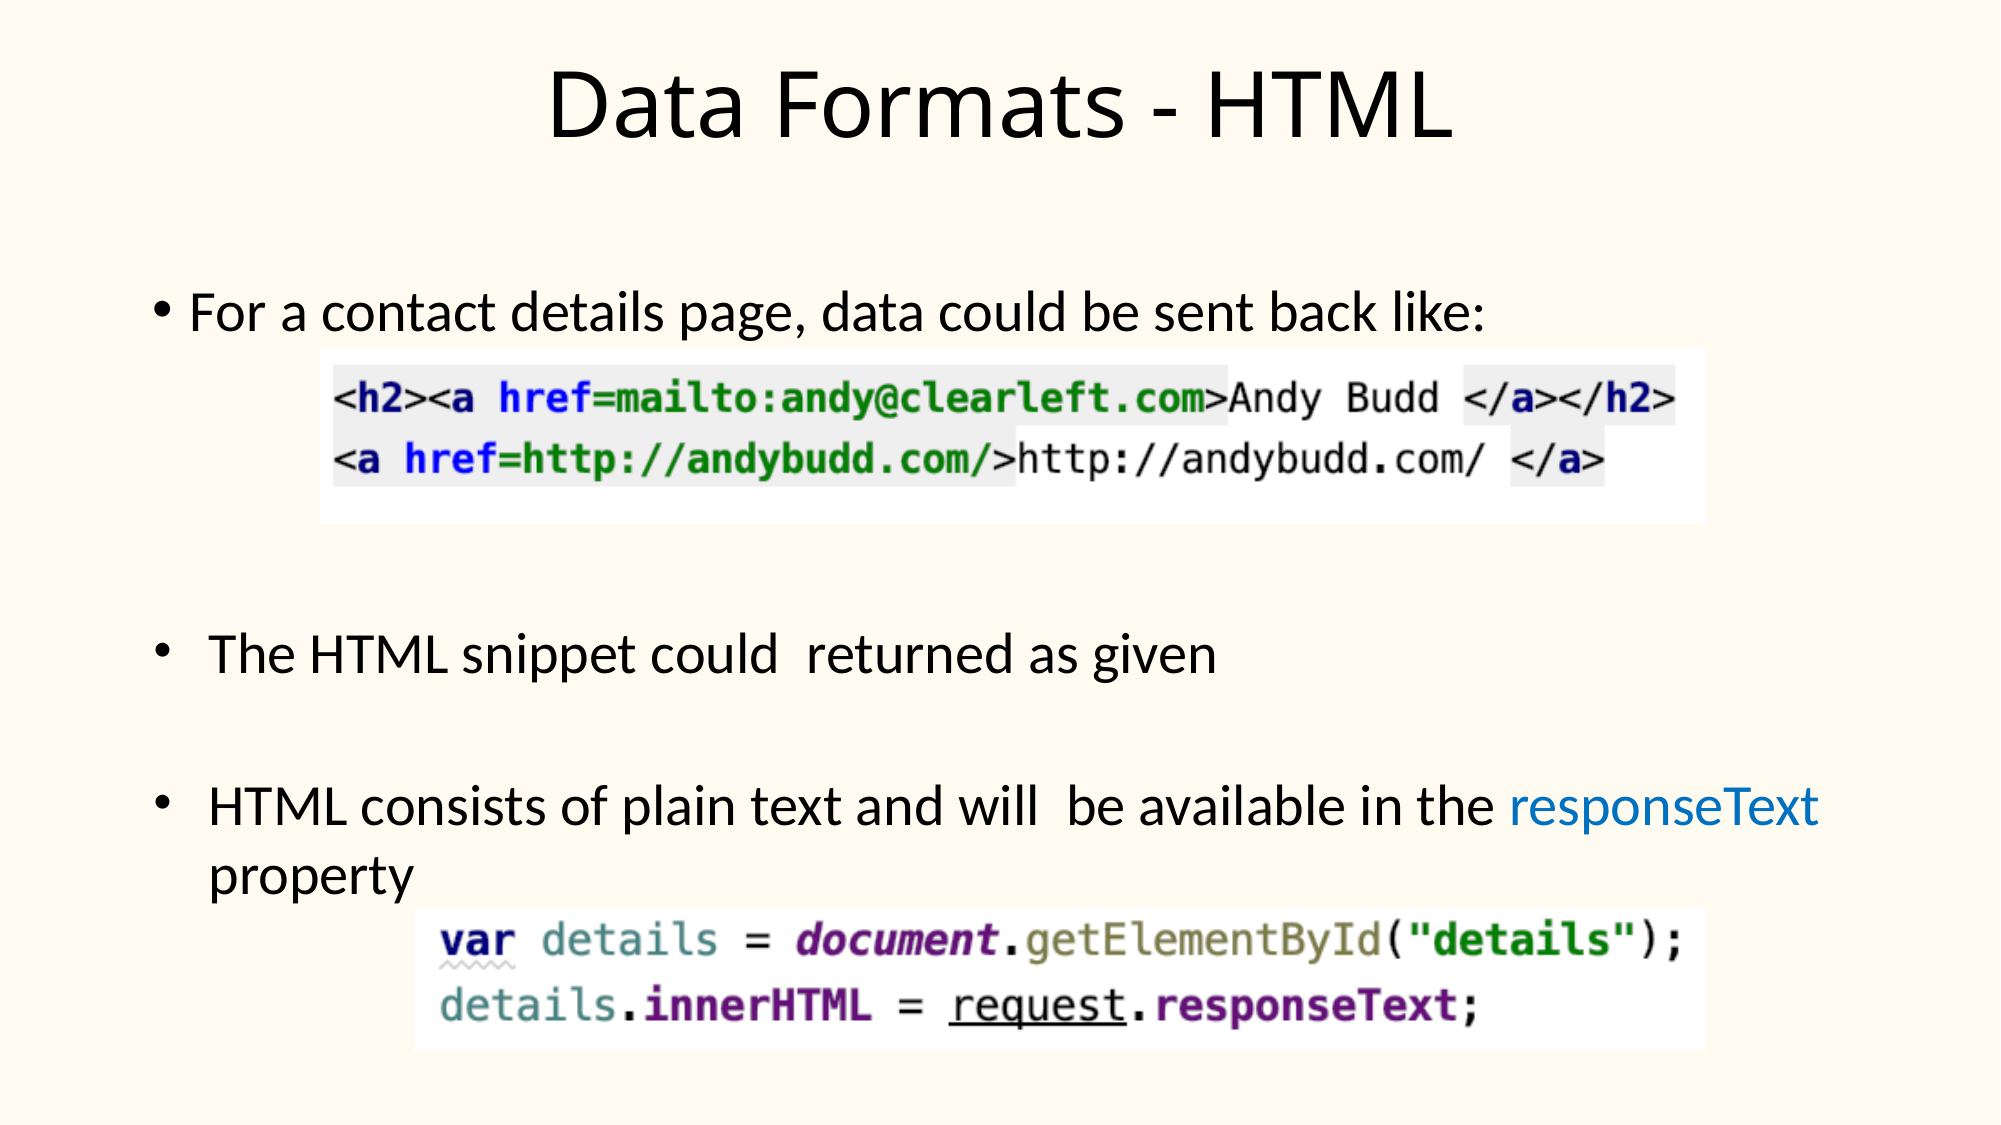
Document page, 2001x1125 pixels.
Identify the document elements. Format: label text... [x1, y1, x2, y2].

title Data Formats - HTML [0, 20, 2000, 195]
picture [320, 348, 1706, 524]
picture [414, 908, 1706, 1050]
list For a contact details page, data could be sent back like: The HTML snippet could returned as given HTML consists of plain text and will be available in the responseText property [137, 216, 1863, 1073]
